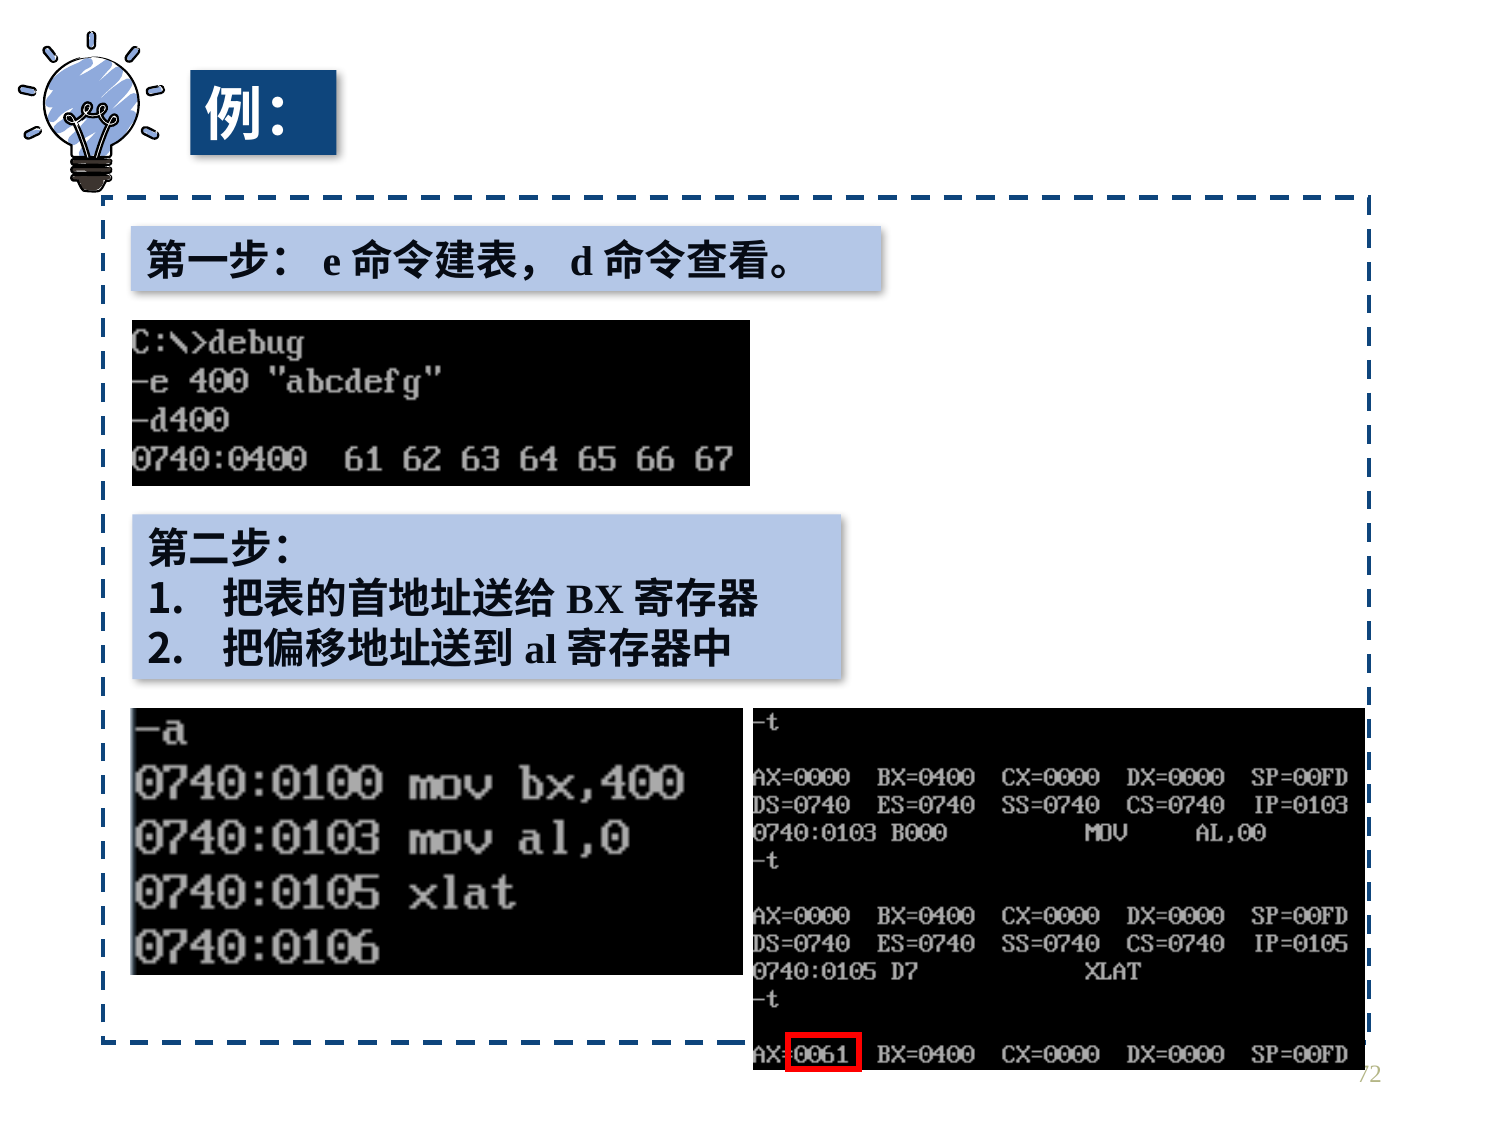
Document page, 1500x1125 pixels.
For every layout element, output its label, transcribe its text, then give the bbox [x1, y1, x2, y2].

text_box 第一步：e命令建表，d命令查看。 [130, 226, 881, 291]
slide_number 72 [1059, 1042, 1397, 1103]
picture [132, 320, 750, 486]
text_box 第二步： 把表的首地址送给BX寄存器 把偏移地址送到al寄存器中 [132, 514, 841, 680]
text_box [102, 196, 1370, 1044]
picture [753, 707, 1365, 1070]
picture [130, 708, 743, 975]
text_box 例： [190, 70, 337, 155]
